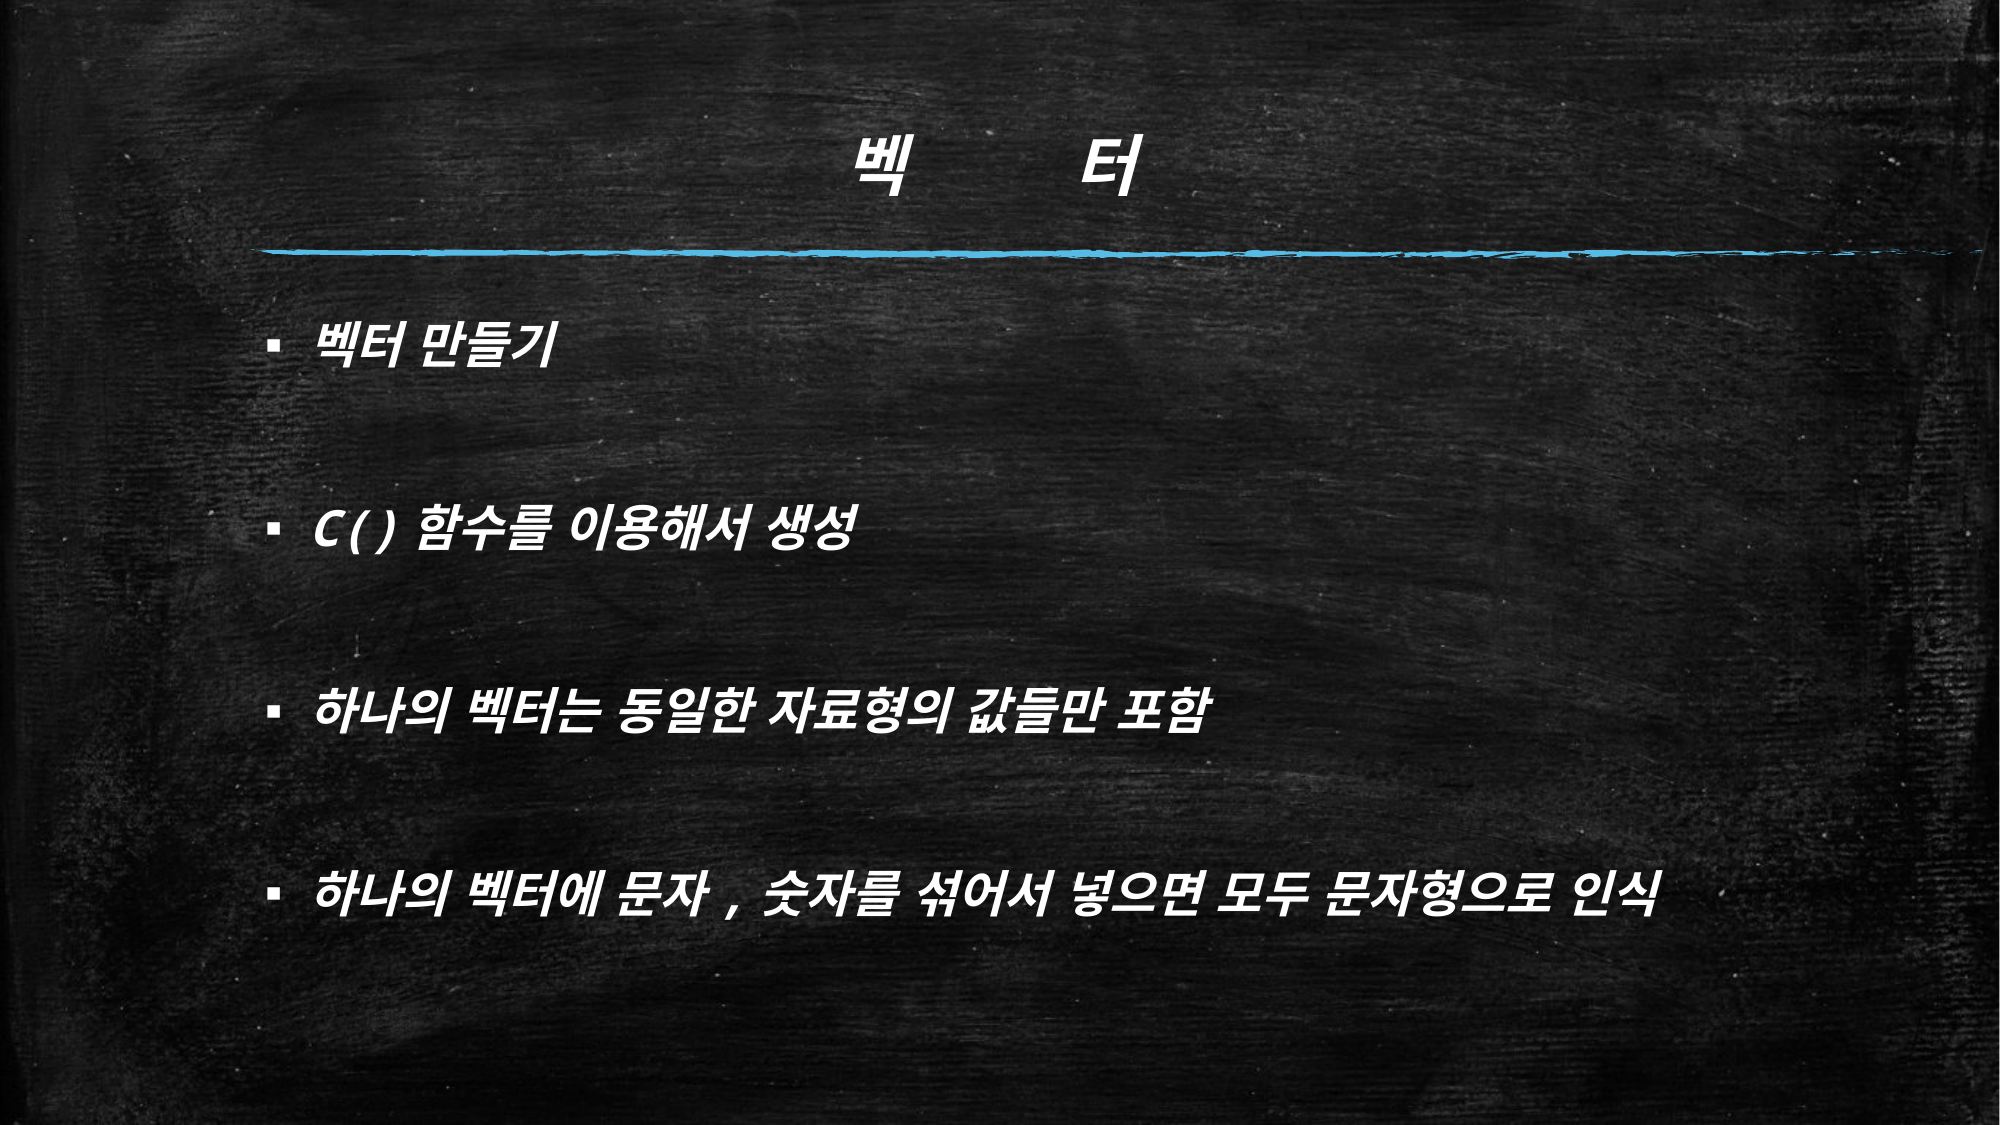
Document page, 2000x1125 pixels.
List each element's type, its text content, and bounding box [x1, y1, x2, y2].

list 벡터 만들기 C()함수를 이용해서 생성 하나의 벡터는 동일한 자료형의 값들만 포함 하나의 벡터에 문자,숫자를 섞어서 넣으면 모두 문자형으로 인식 [249, 312, 1750, 1013]
title 벡 터 [249, 45, 1750, 213]
